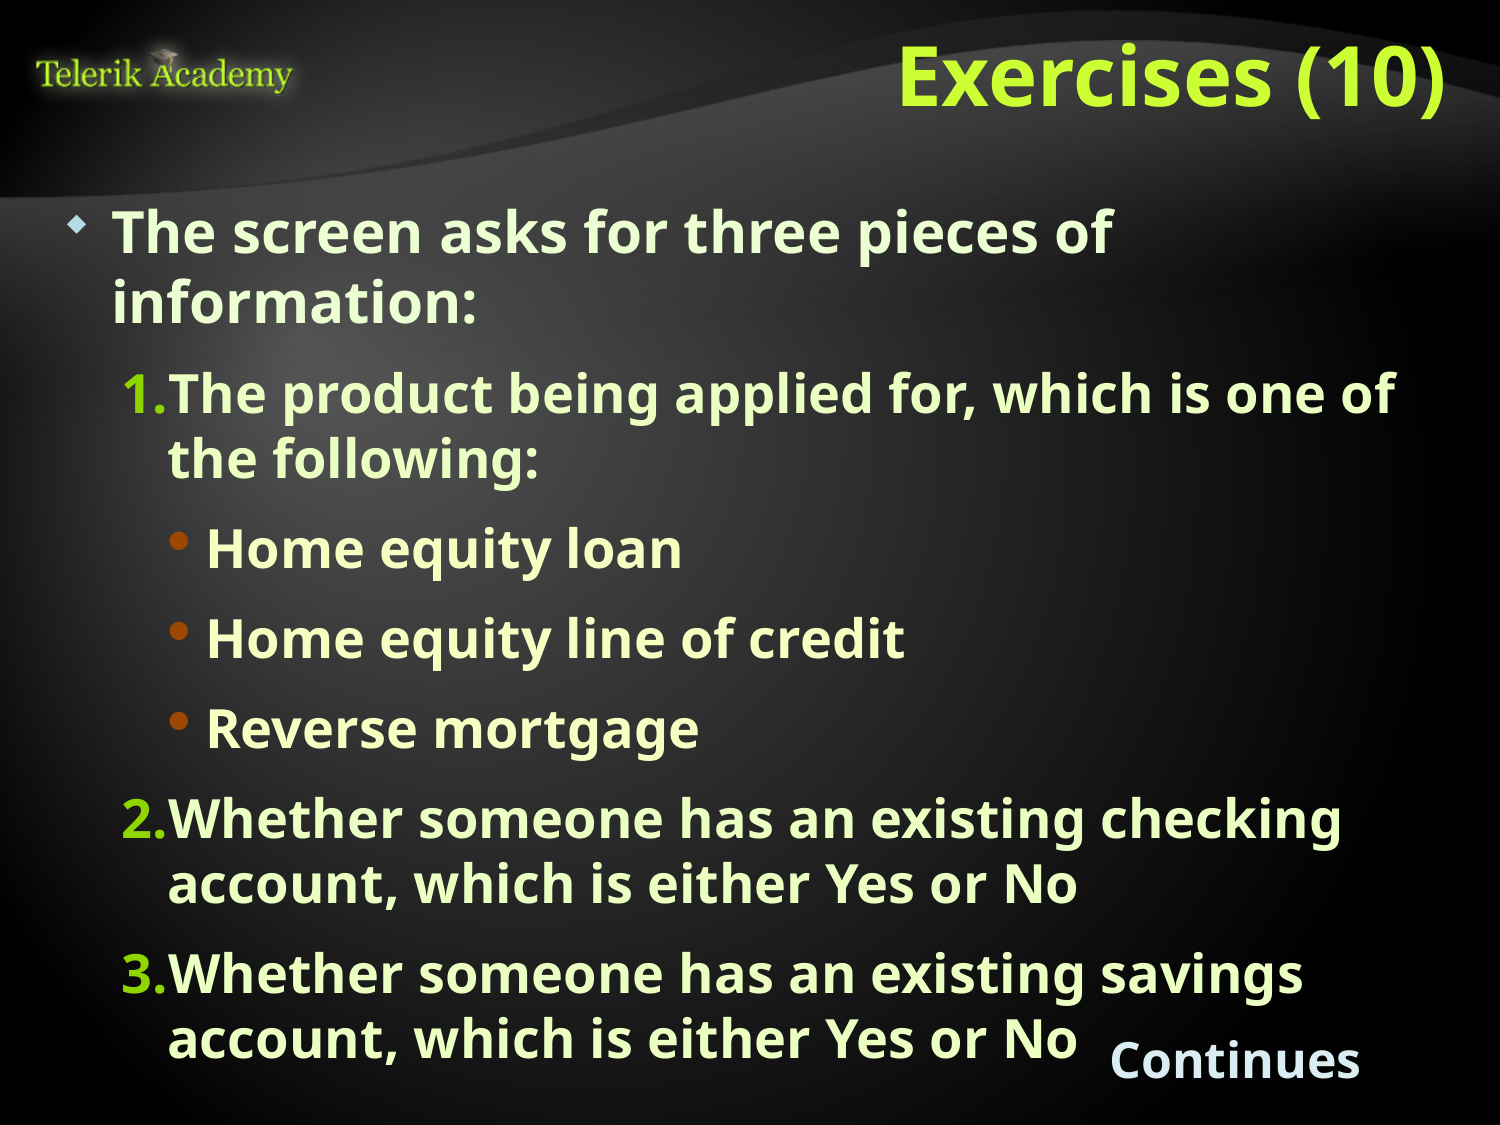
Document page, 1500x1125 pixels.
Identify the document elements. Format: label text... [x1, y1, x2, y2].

text_box Continues … [1094, 1021, 1420, 1125]
title Exercises (10) [300, 12, 1463, 150]
picture [0, 0, 1500, 1125]
list The screen asks for three pieces of information: The product being applied for, which is one of the following: Home equity loan Home equity line of credit Reverse mortgage Whether someone has an existing checking account, which is either Yes or No Whether someone has an existing savings account, which is either Yes or No [50, 187, 1463, 1100]
